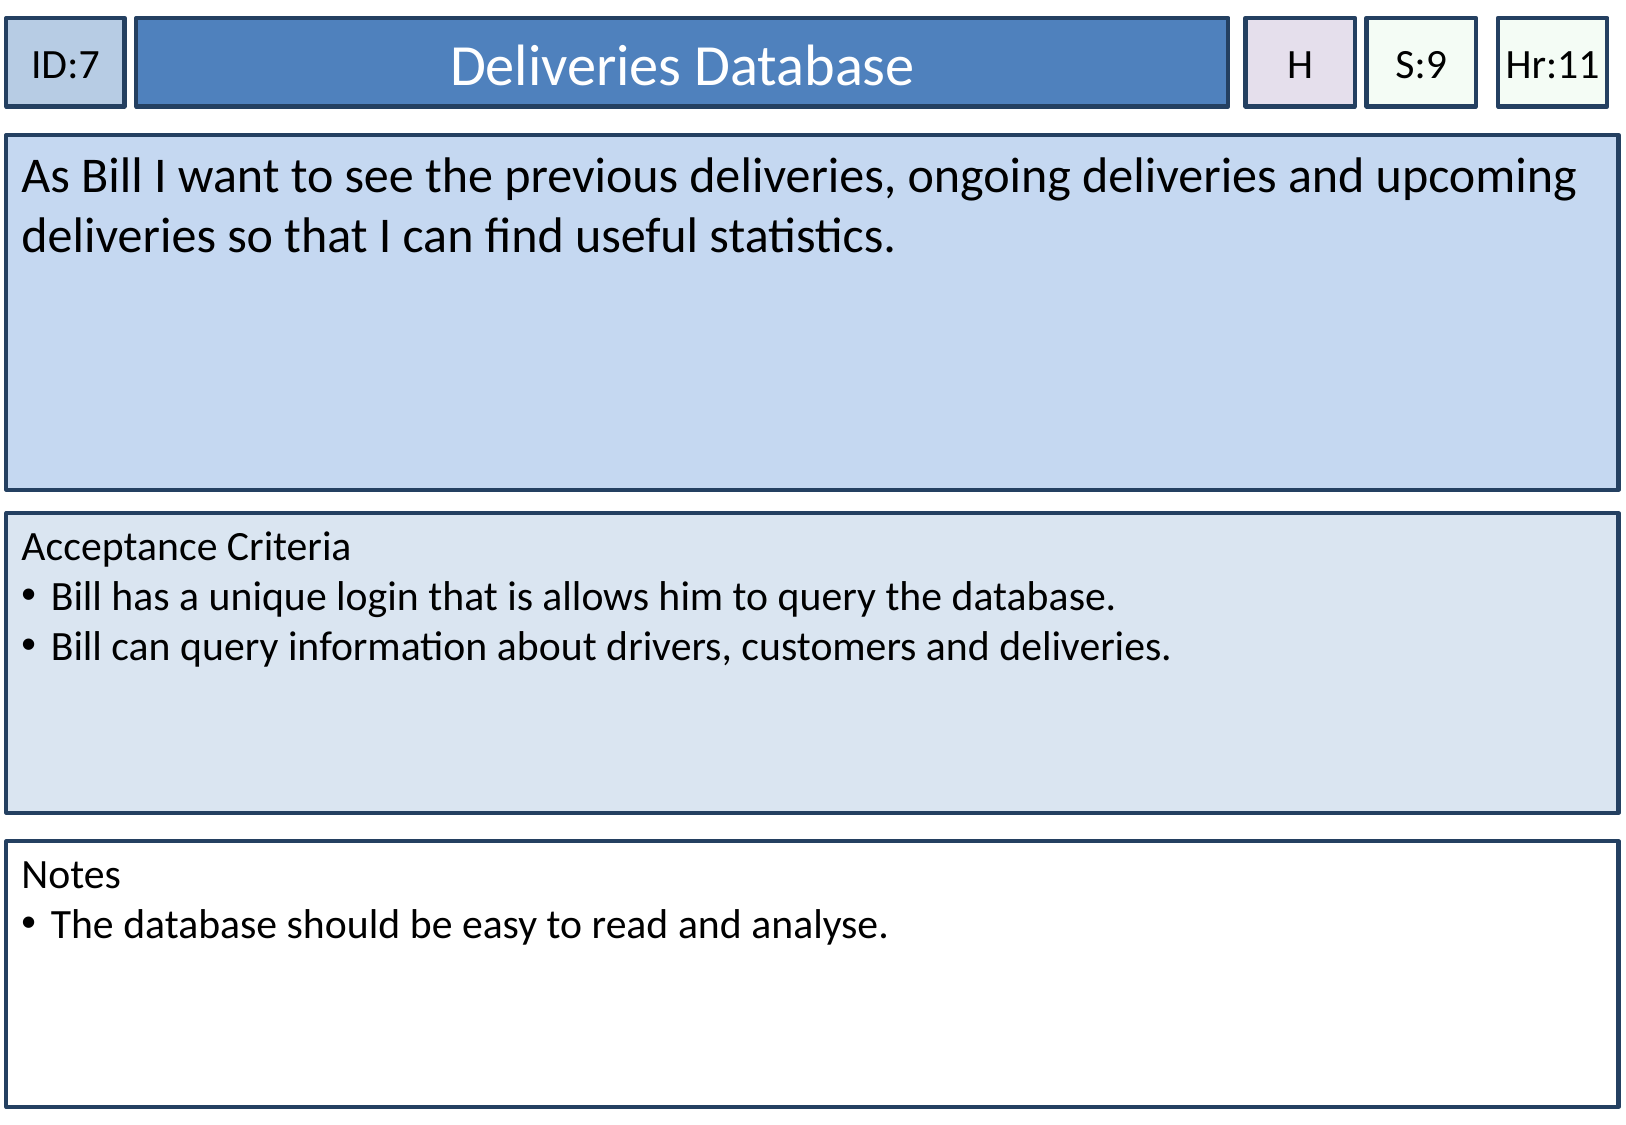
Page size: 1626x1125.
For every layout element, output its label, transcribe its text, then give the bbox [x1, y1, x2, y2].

text_box H [1245, 17, 1355, 107]
text_box S:9 [1366, 17, 1476, 107]
text_box Notes The database should be easy to read and analyse. [6, 841, 1619, 1107]
text_box Acceptance Criteria Bill has a unique login that is allows him to query the database. Bill can query information about drivers, customers and deliveries. [6, 513, 1619, 813]
text_box Deliveries Database [136, 17, 1229, 107]
text_box Hr:11 [1498, 17, 1608, 107]
text_box As Bill I want to see the previous deliveries, ongoing deliveries and upcoming deliveries so that I can find useful statistics. [6, 134, 1619, 490]
text_box ID:7 [6, 17, 125, 107]
